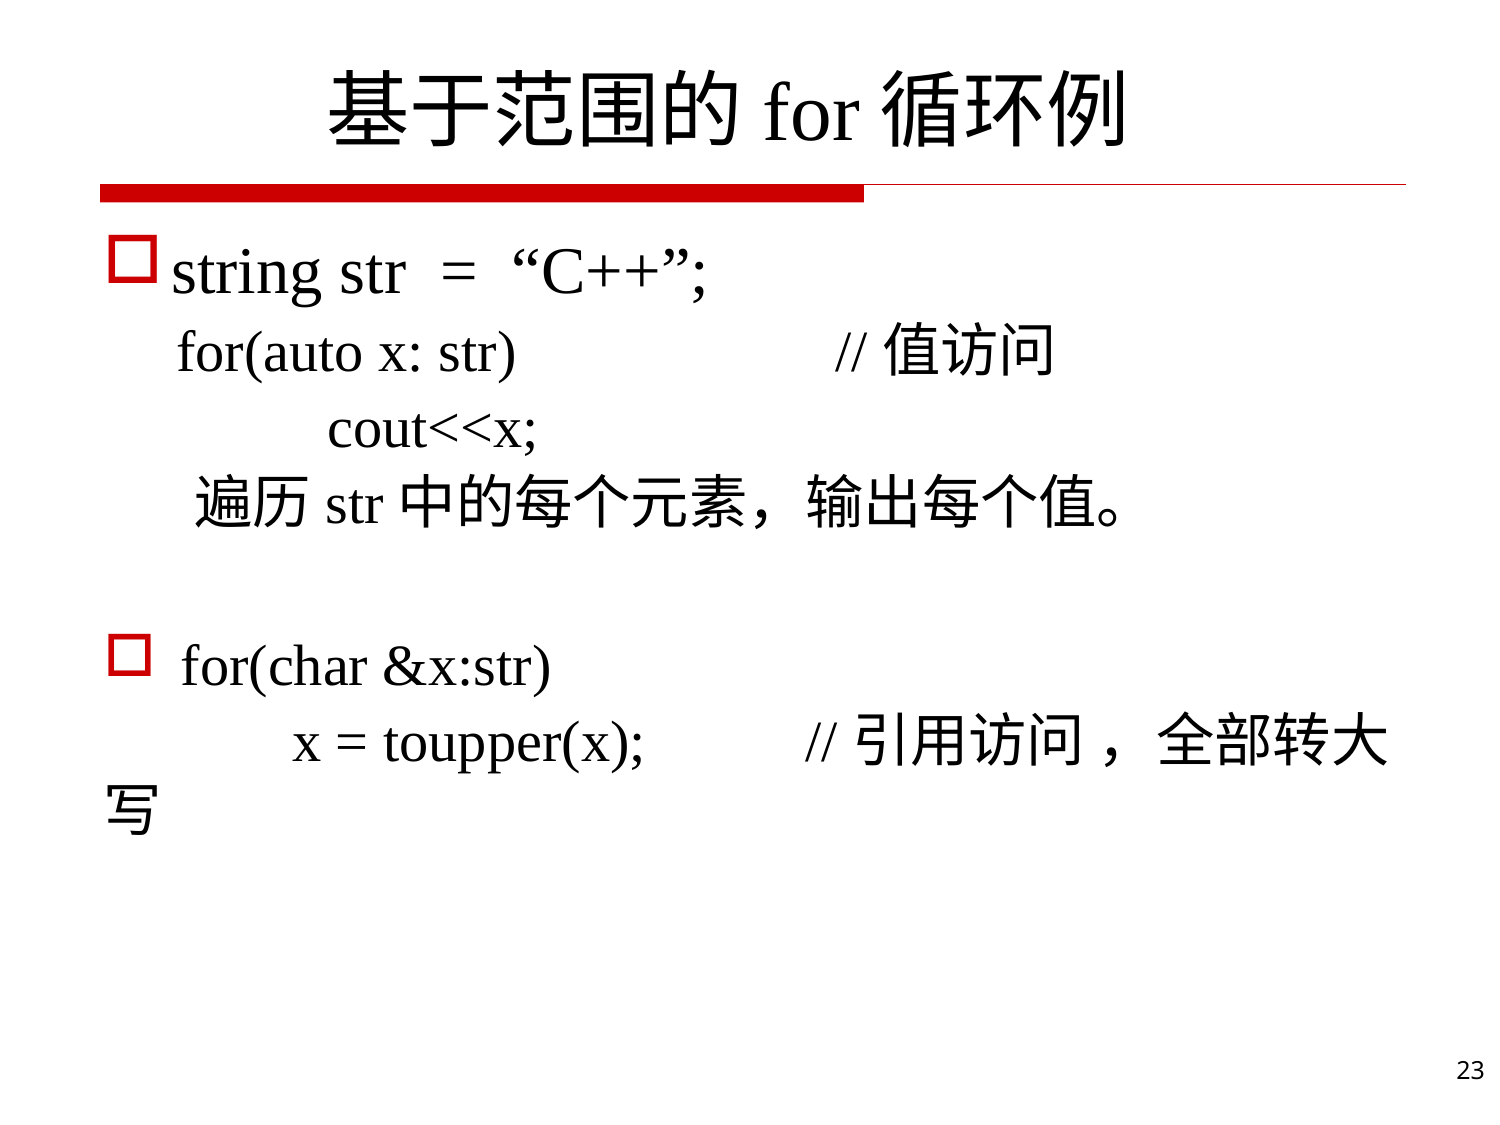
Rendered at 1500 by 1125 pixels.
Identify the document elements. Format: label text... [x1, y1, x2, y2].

title 基于范围的for循环例 [53, 21, 1404, 165]
list string str = “C++”; for(auto x: str) //值访问 cout<<x; 遍历str中的每个元素，输出每个值。 for(char &x:str) x = toupper(x); //引用访问 ，全部转大写 [88, 219, 1459, 1017]
footer 23 [1179, 1046, 1500, 1125]
